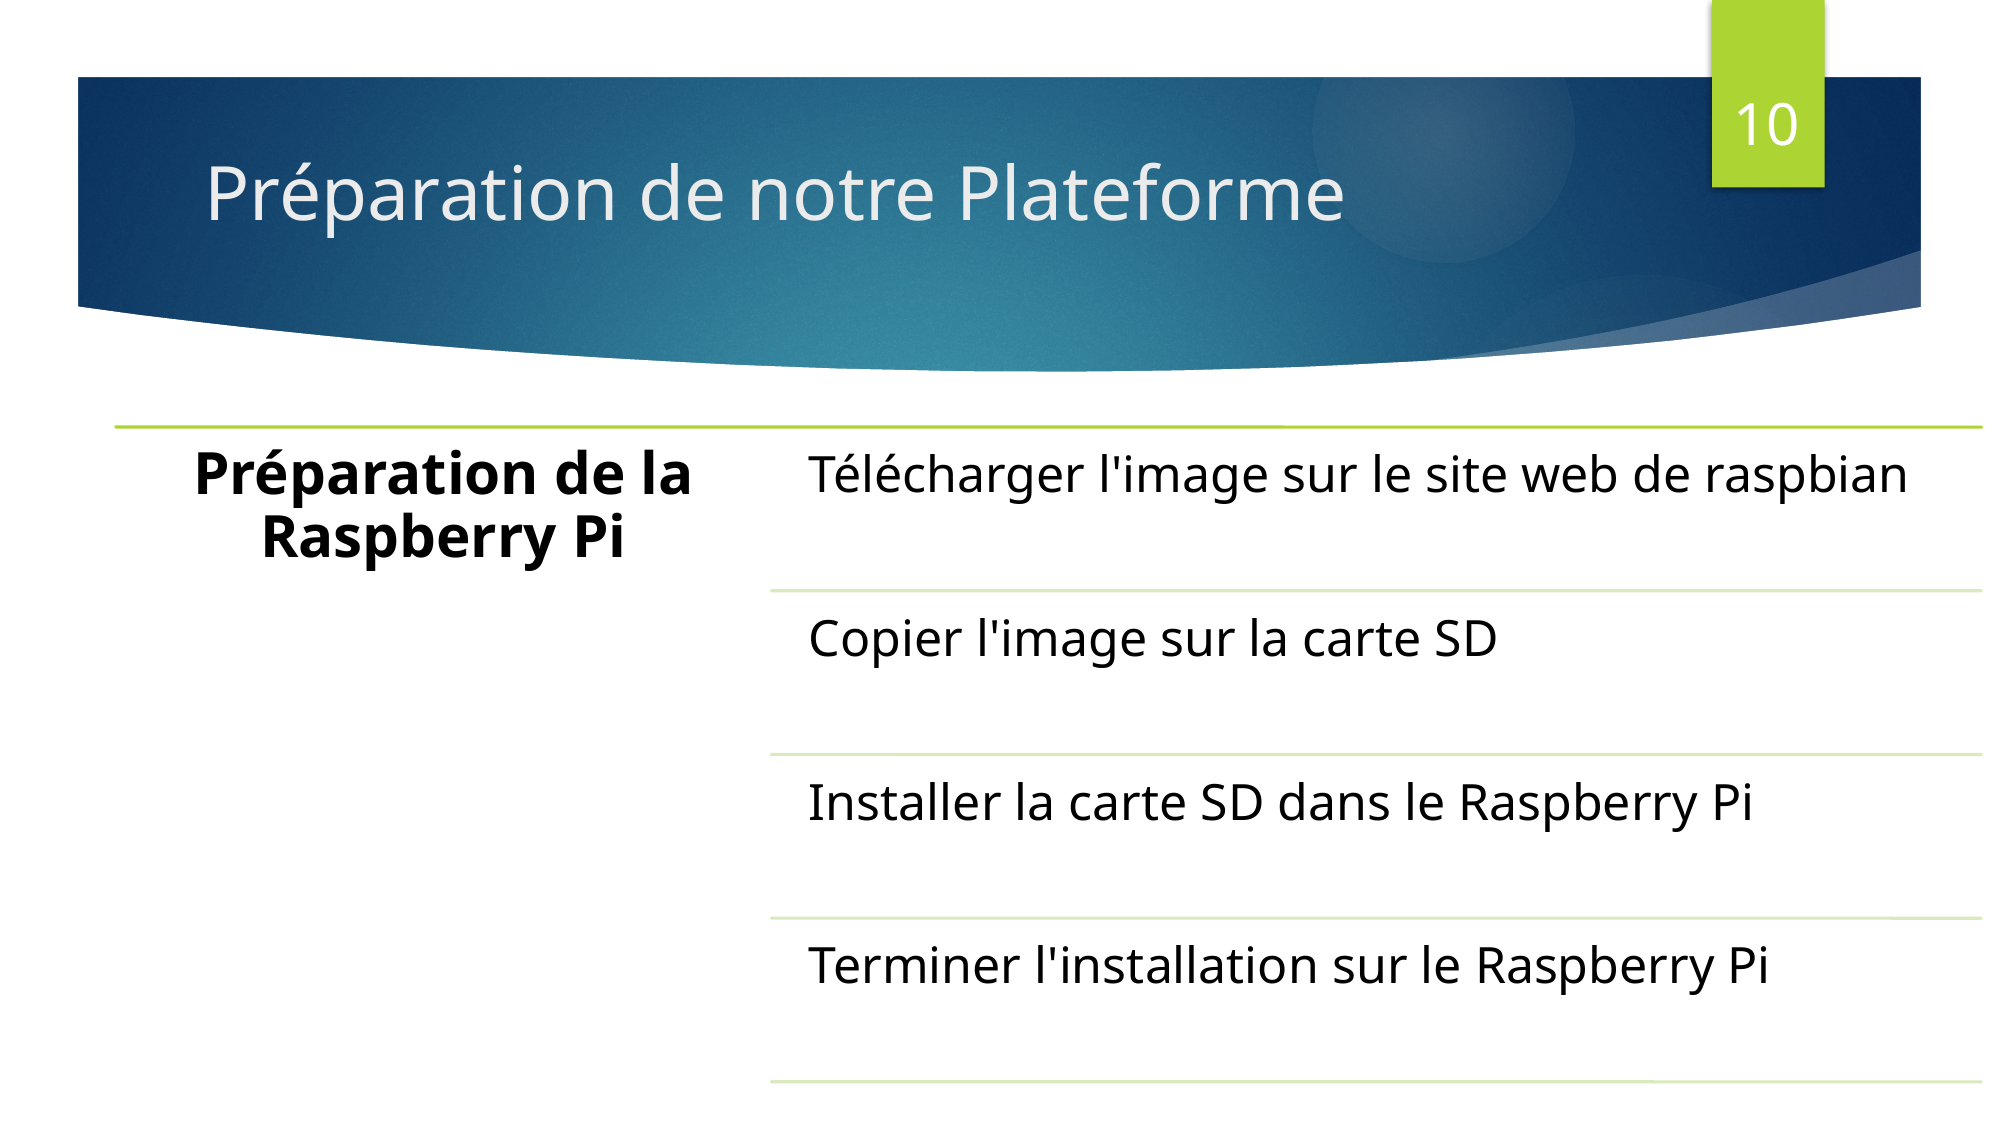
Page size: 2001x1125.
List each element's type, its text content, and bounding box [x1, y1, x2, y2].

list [115, 426, 1982, 1091]
title Préparation de notre Plateforme [189, 132, 1627, 249]
slide_number 10 [1698, 48, 1836, 175]
